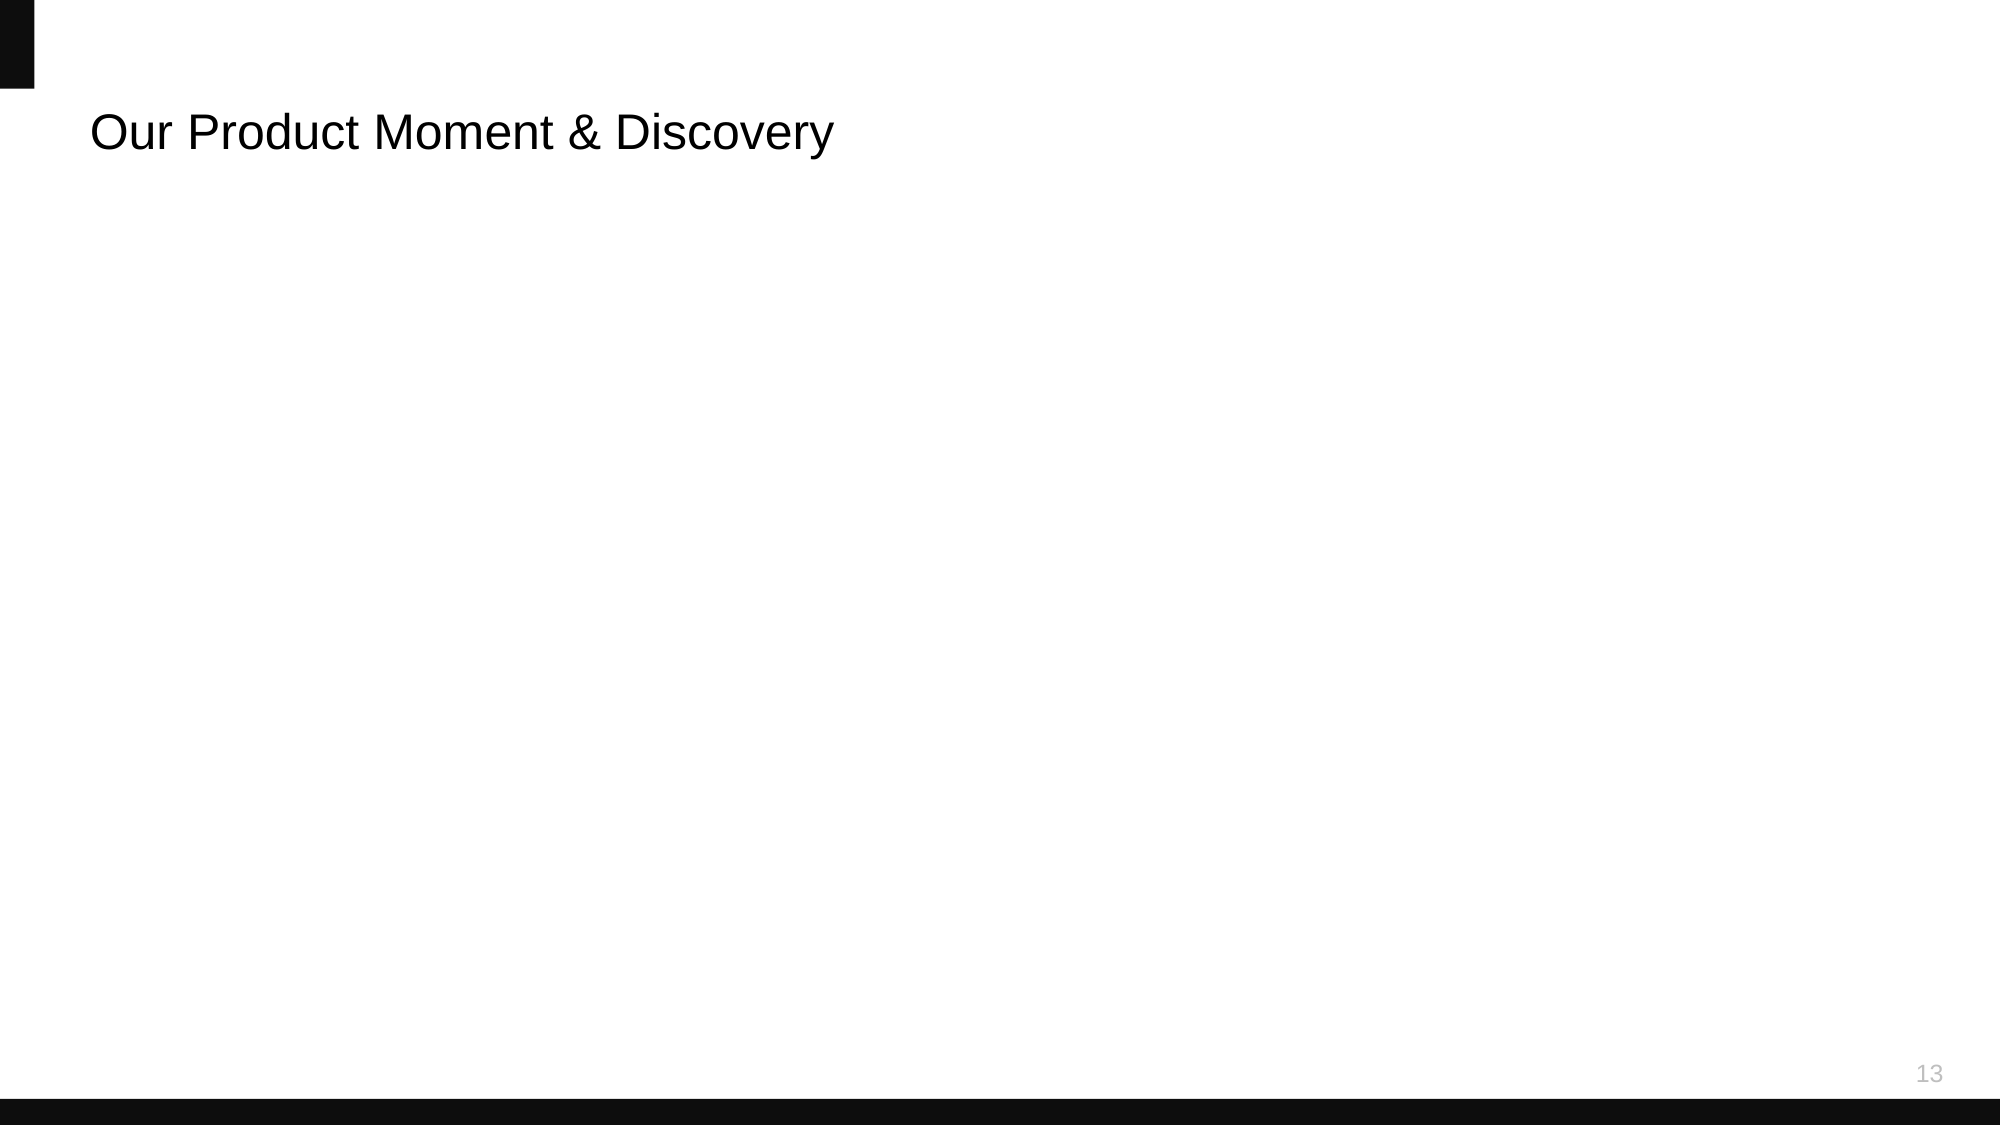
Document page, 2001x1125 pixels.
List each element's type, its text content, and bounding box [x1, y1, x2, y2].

slide_number 13 [1508, 1042, 1959, 1103]
text_box [0, 1098, 2000, 1125]
text_box Our Product Moment & Discovery [75, 91, 1131, 167]
text_box [0, 0, 35, 90]
